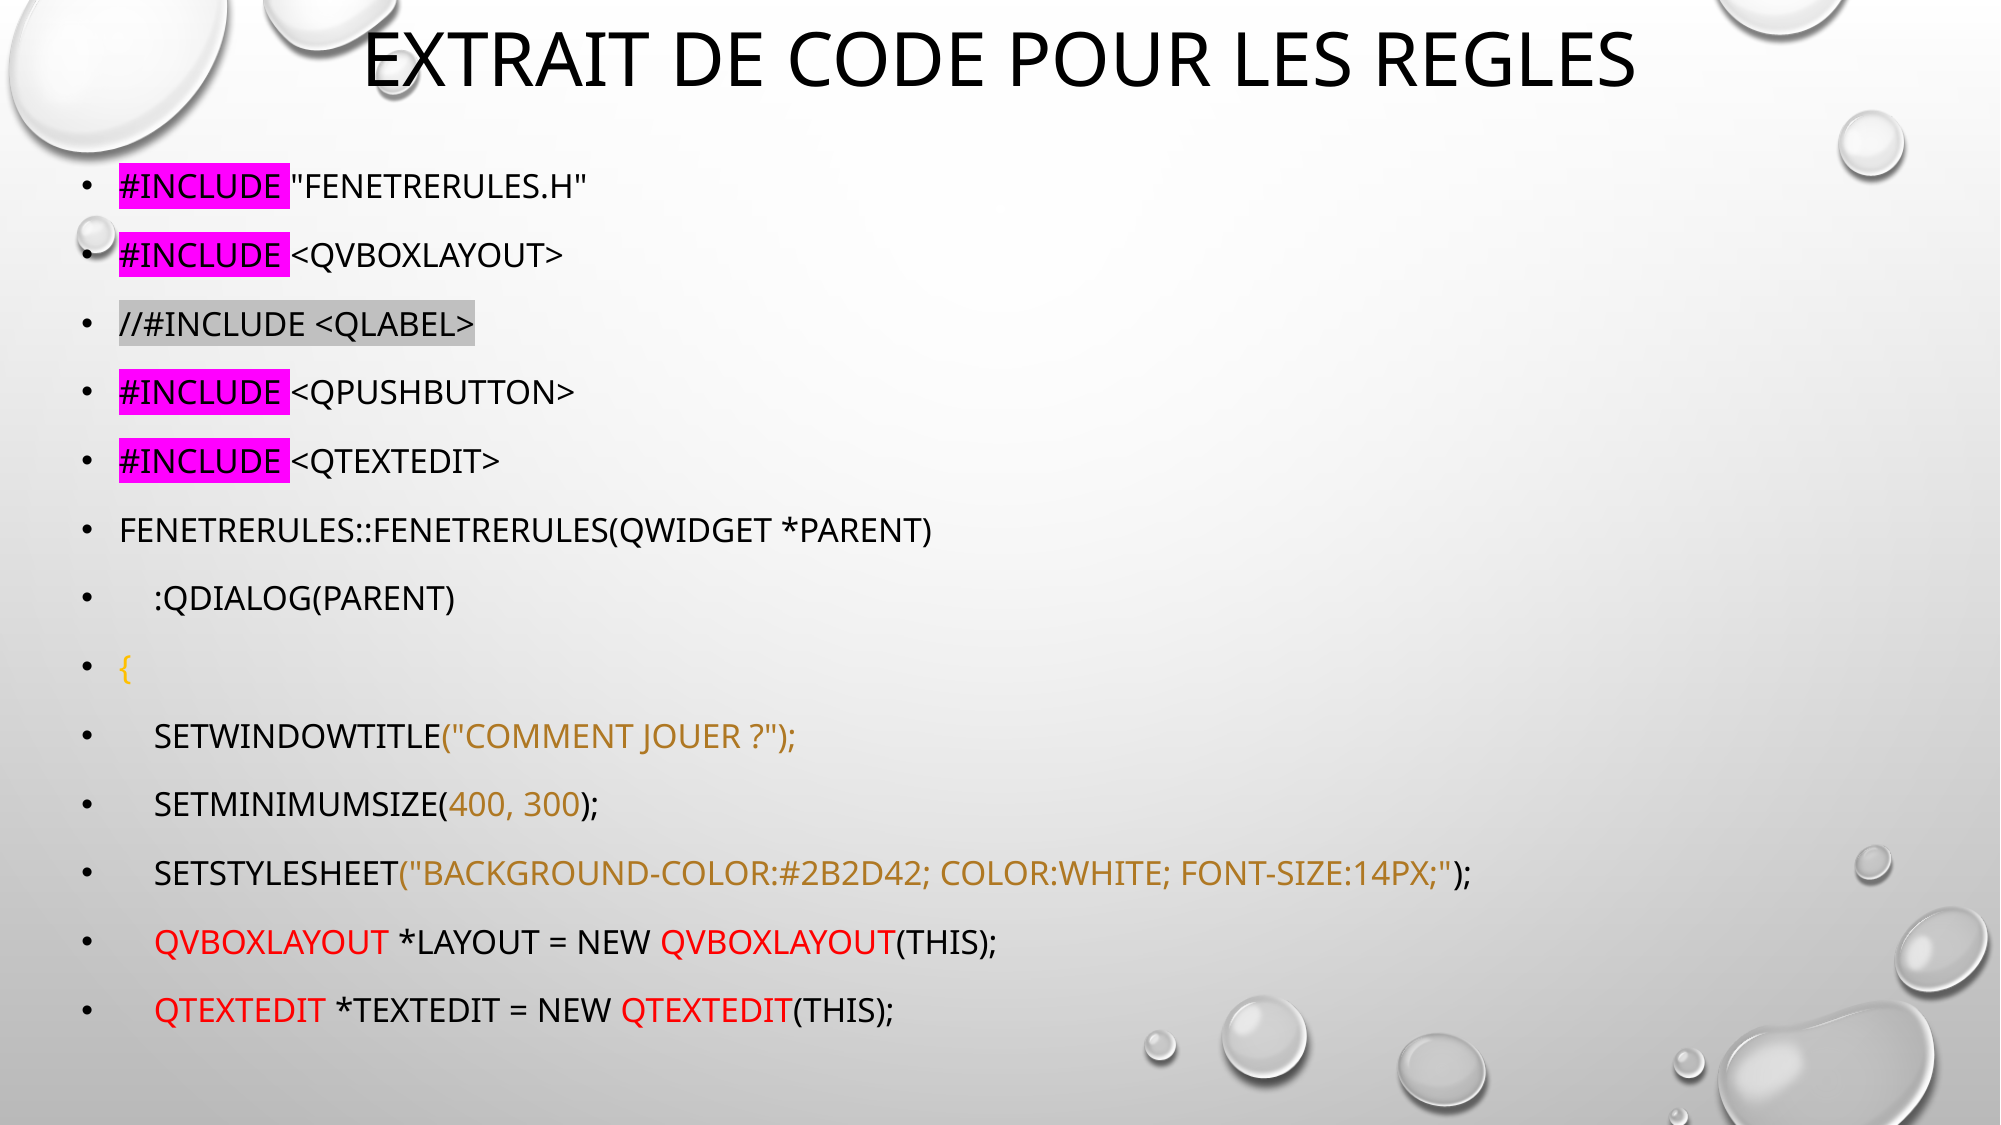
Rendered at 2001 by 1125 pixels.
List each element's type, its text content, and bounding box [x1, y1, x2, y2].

title EXTRAIT DE CODE POUR LES REGLES [149, 2, 1850, 122]
picture [0, 0, 2000, 1125]
list #include "fenetrerules.h" #include <QVBoxLayout> //#include <QLabel> #include <QPushButton> #include <QTextEdit> FenetreRules::FenetreRules(QWidget *parent) :QDialog(parent) { setWindowTitle("Comment jouer ?"); setMinimumSize(400, 300); setStyleSheet("background-color:#2b2d42; color:white; font-size:14px;"); QVBoxLayout *layout = new QVBoxLayout(this); QTextEdit *textEdit = new QTextEdit(this); [66, 149, 1911, 1095]
